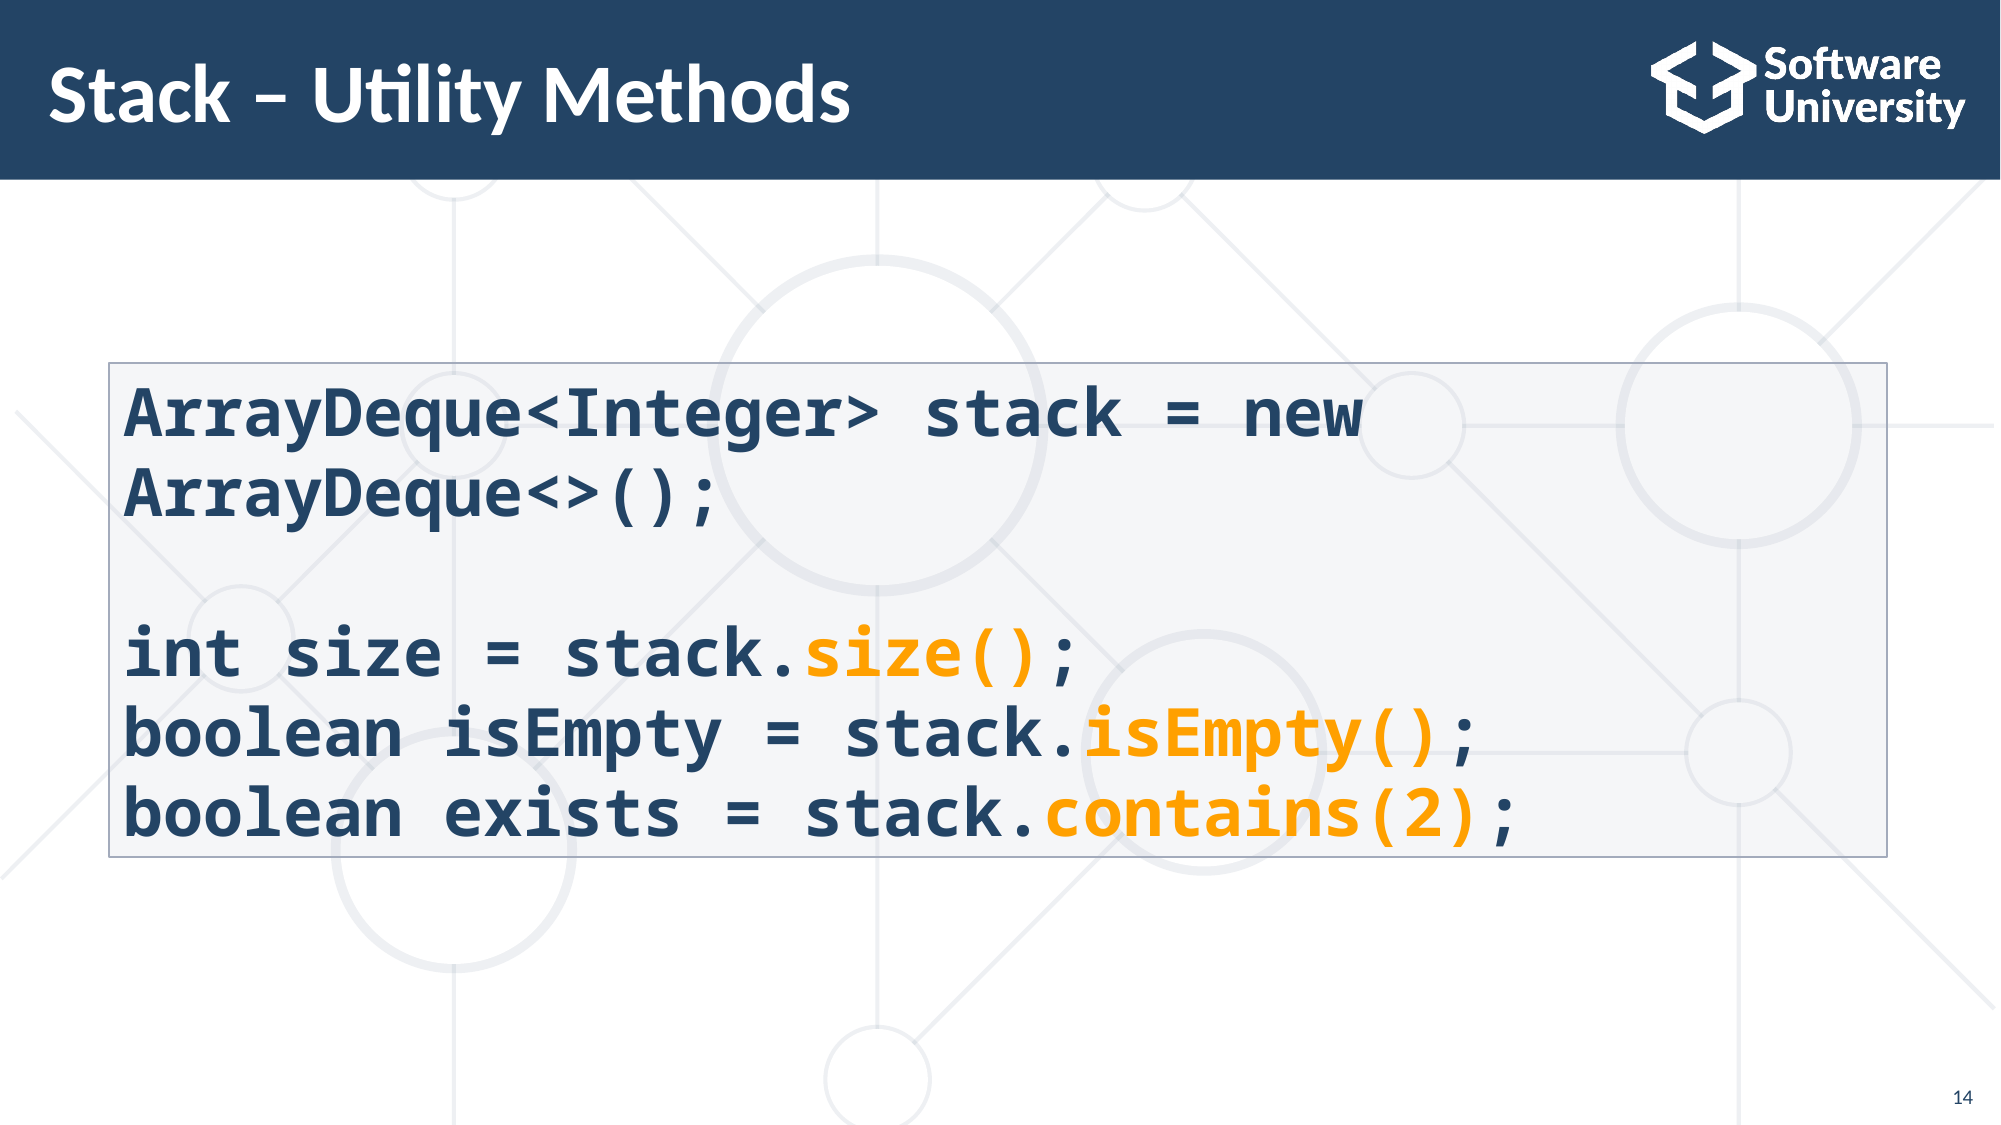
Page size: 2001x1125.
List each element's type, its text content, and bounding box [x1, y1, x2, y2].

picture [1651, 41, 1966, 134]
slide_number 14 [1927, 1067, 1989, 1117]
text_box ArrayDeque<Integer> stack = new ArrayDeque<>(); int size = stack.size(); boolean isEmpty = stack.isEmpty(); boolean exists = stack.contains(2); [108, 362, 1888, 858]
title Stack – Utility Methods [31, 16, 1625, 162]
